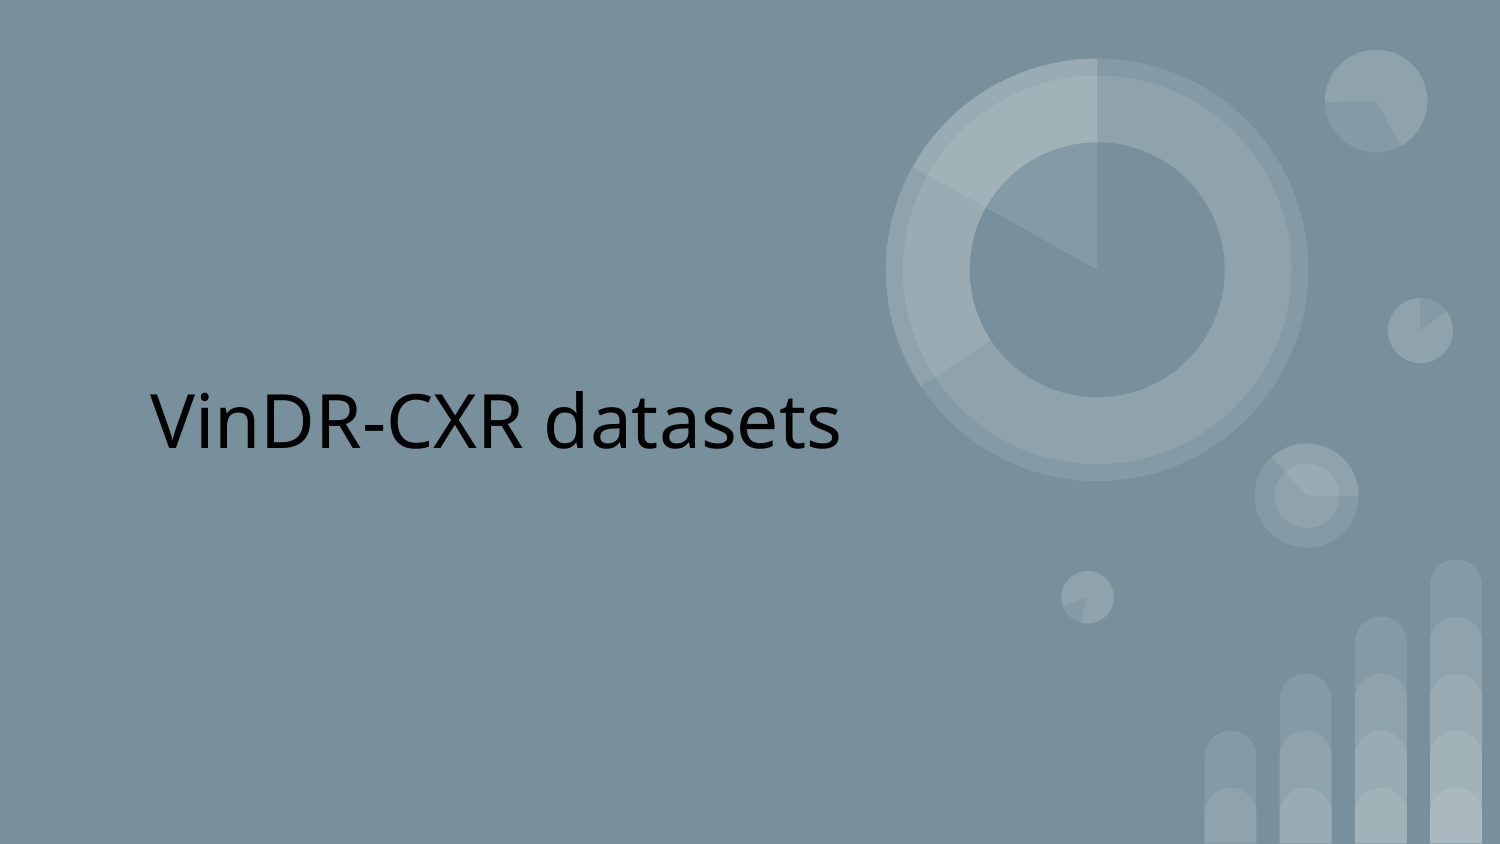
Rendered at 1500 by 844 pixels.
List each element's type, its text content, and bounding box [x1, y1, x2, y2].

title VinDR-CXR datasets [135, 264, 898, 572]
